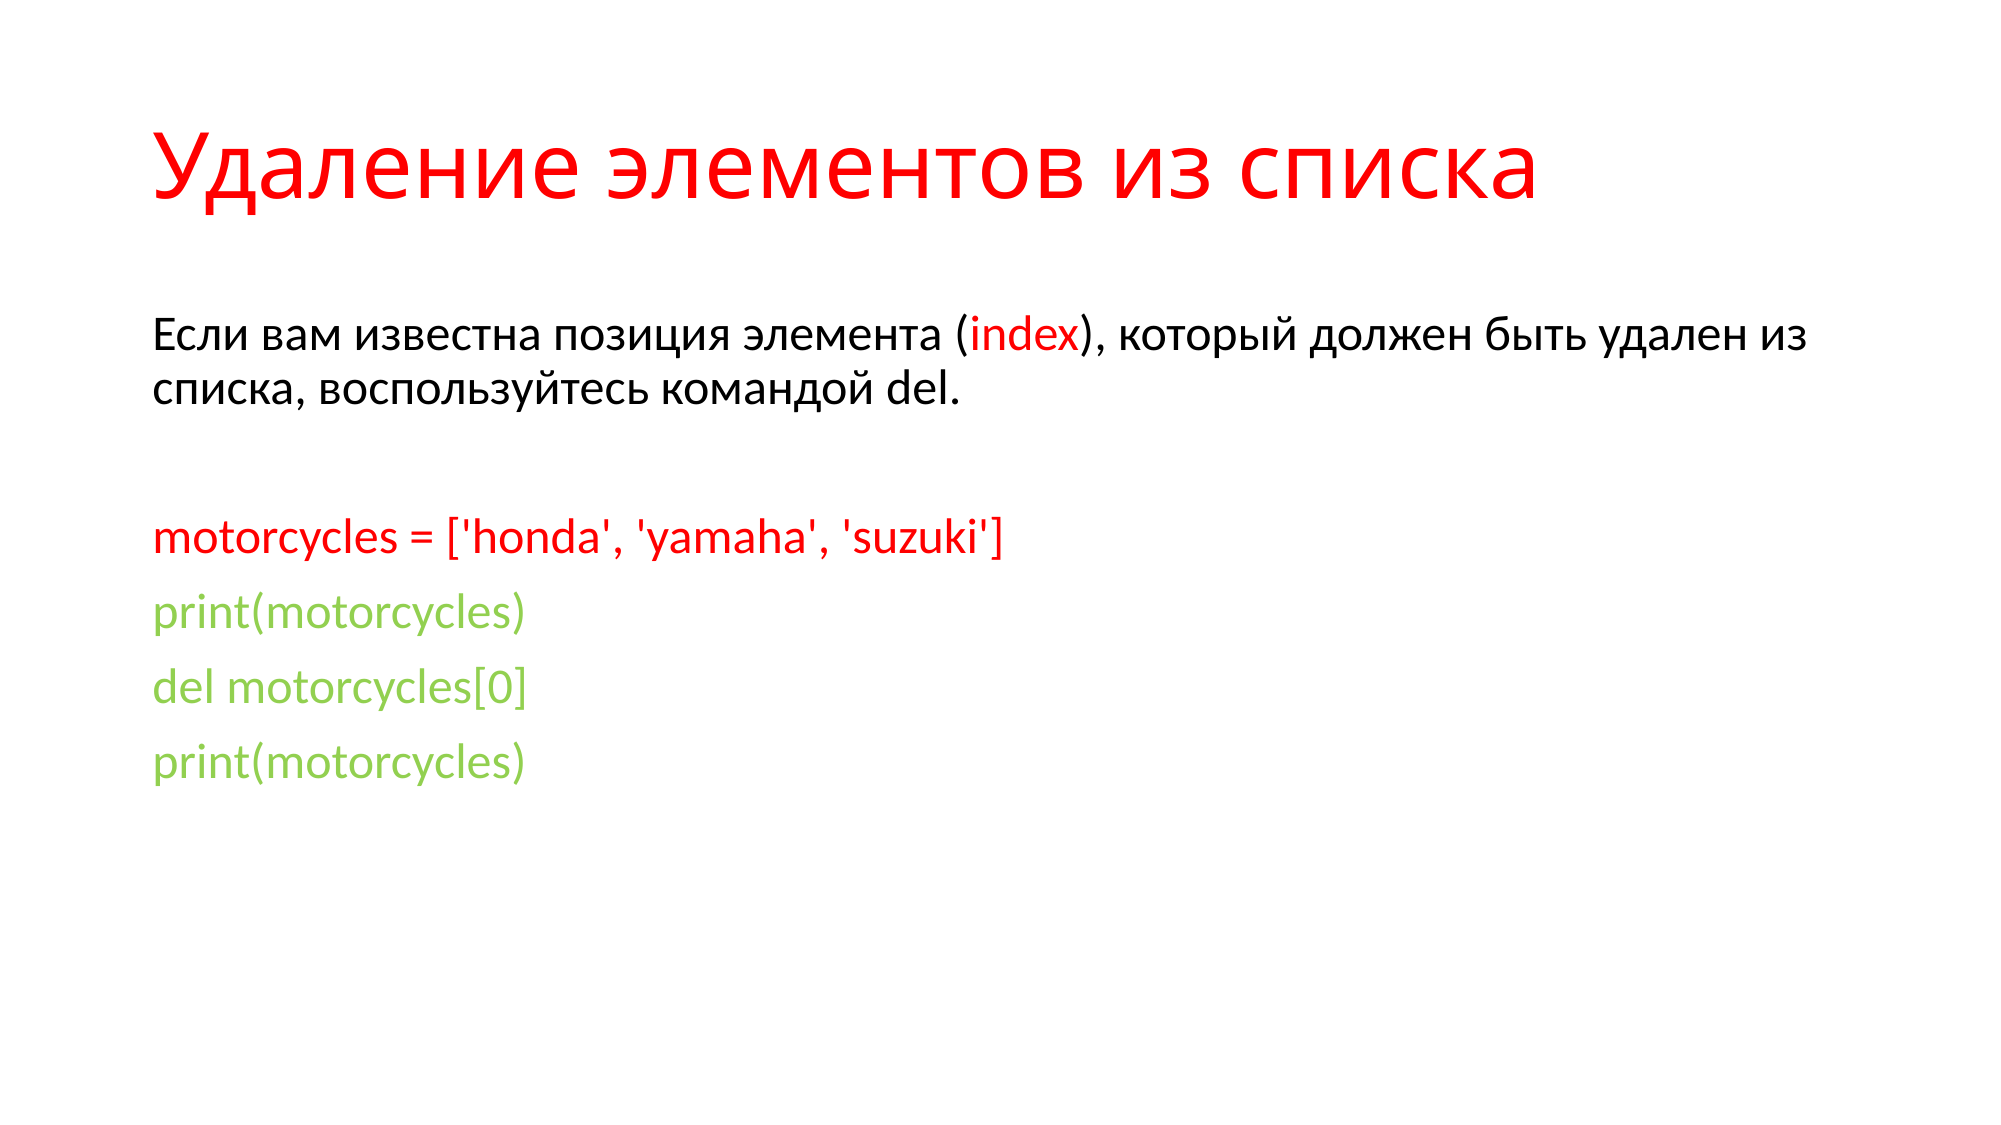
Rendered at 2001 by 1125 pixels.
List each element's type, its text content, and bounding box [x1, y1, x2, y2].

list Если вам известна позиция элемента (index), который должен быть удален из списка, воспользуйтесь командой del. motorcycles = ['honda', 'yamaha', 'suzuki'] print(motorcycles) del motorcycles[0] print(motorcycles) [137, 299, 1863, 1014]
title Удаление элементов из списка [137, 59, 1863, 278]
